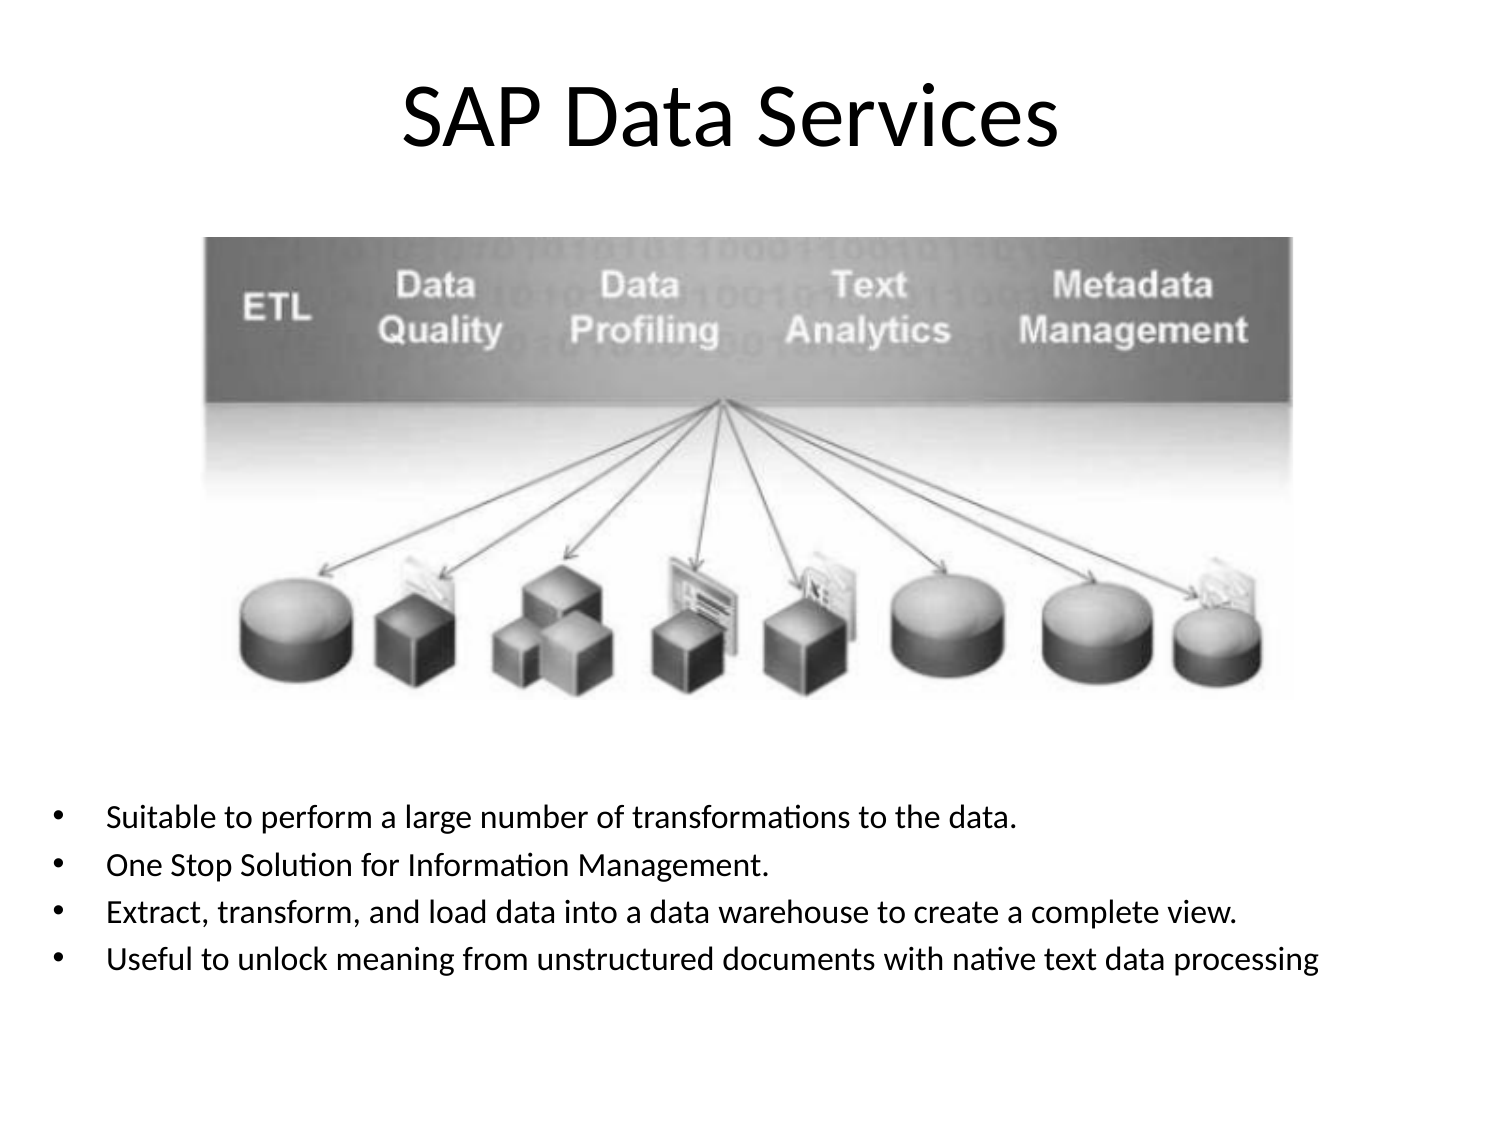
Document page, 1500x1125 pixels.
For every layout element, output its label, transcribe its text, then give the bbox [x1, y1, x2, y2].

title SAP Data Services [75, 45, 1388, 175]
list Suitable to perform a large number of transformations to the data. One Stop Solution for Information Management. Extract, transform, and load data into a data warehouse to create a complete view. Useful to unlock meaning from unstructured documents with native text data processing [37, 787, 1500, 988]
picture [199, 237, 1294, 701]
